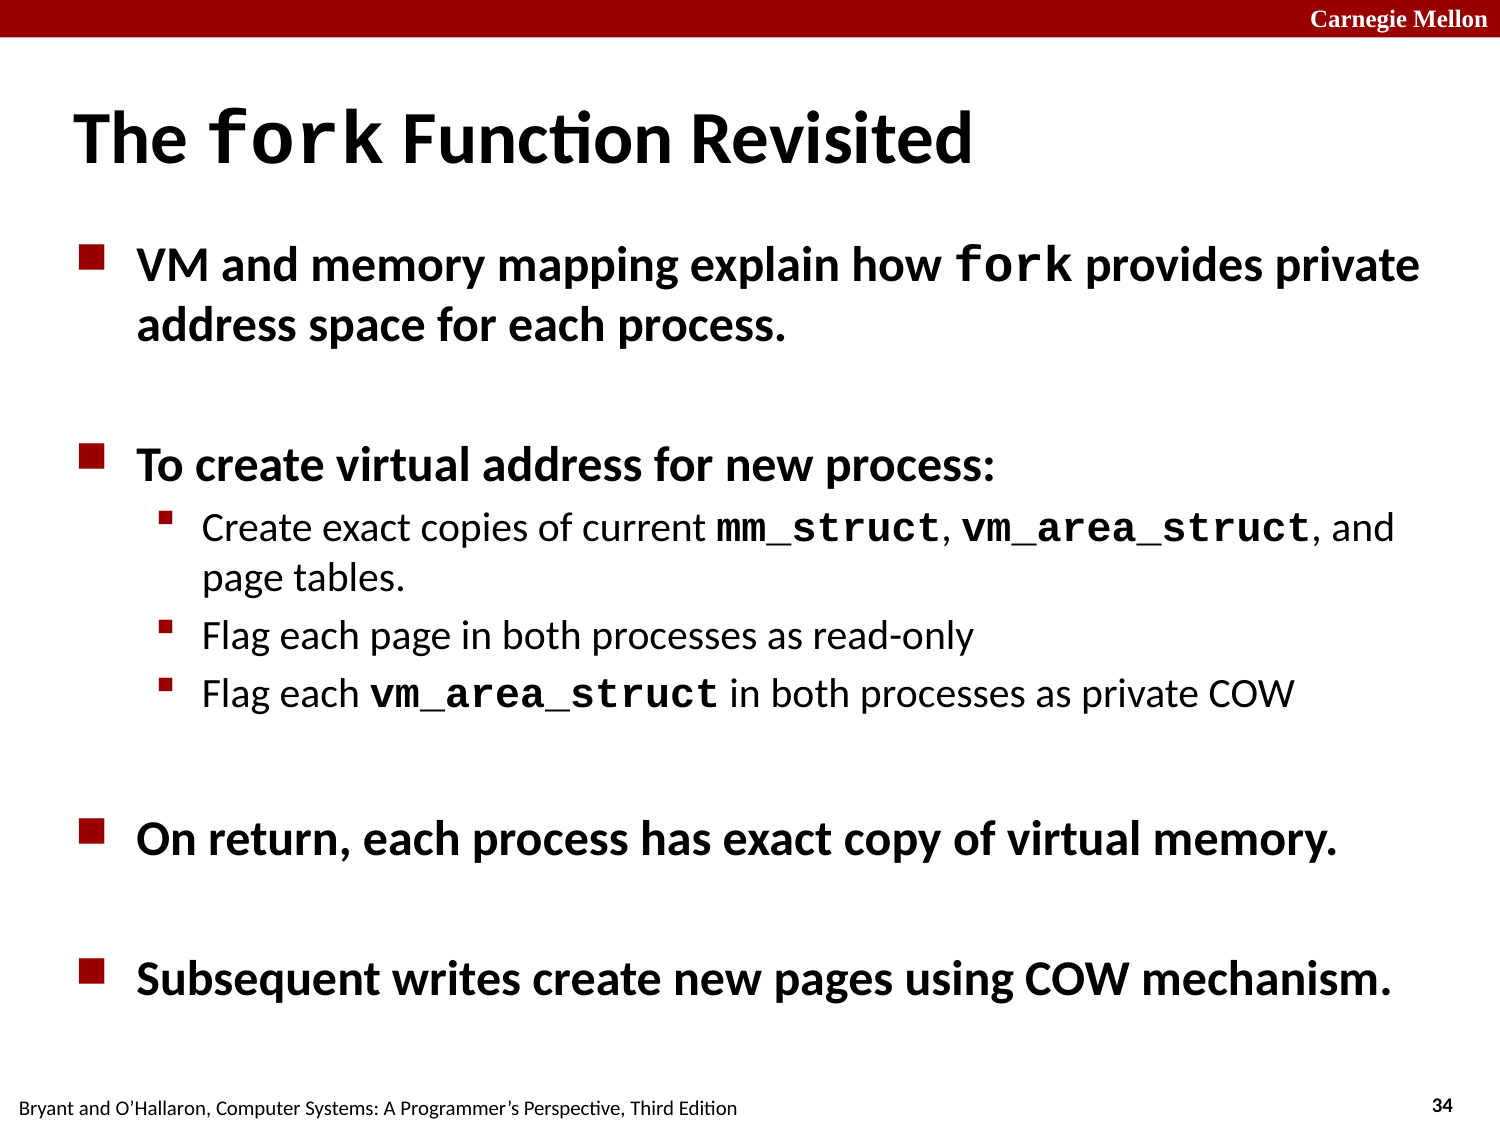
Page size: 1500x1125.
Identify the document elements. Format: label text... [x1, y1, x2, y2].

list VM and memory mapping explain how fork provides private address space for each process. To create virtual address for new process: Create exact copies of current mm_struct, vm_area_struct, and page tables. Flag each page in both processes as read-only Flag each vm_area_struct in both processes as private COW On return, each process has exact copy of virtual memory. Subsequent writes create new pages using COW mechanism. [64, 223, 1463, 1040]
title The fork Function Revisited [58, 71, 1305, 197]
